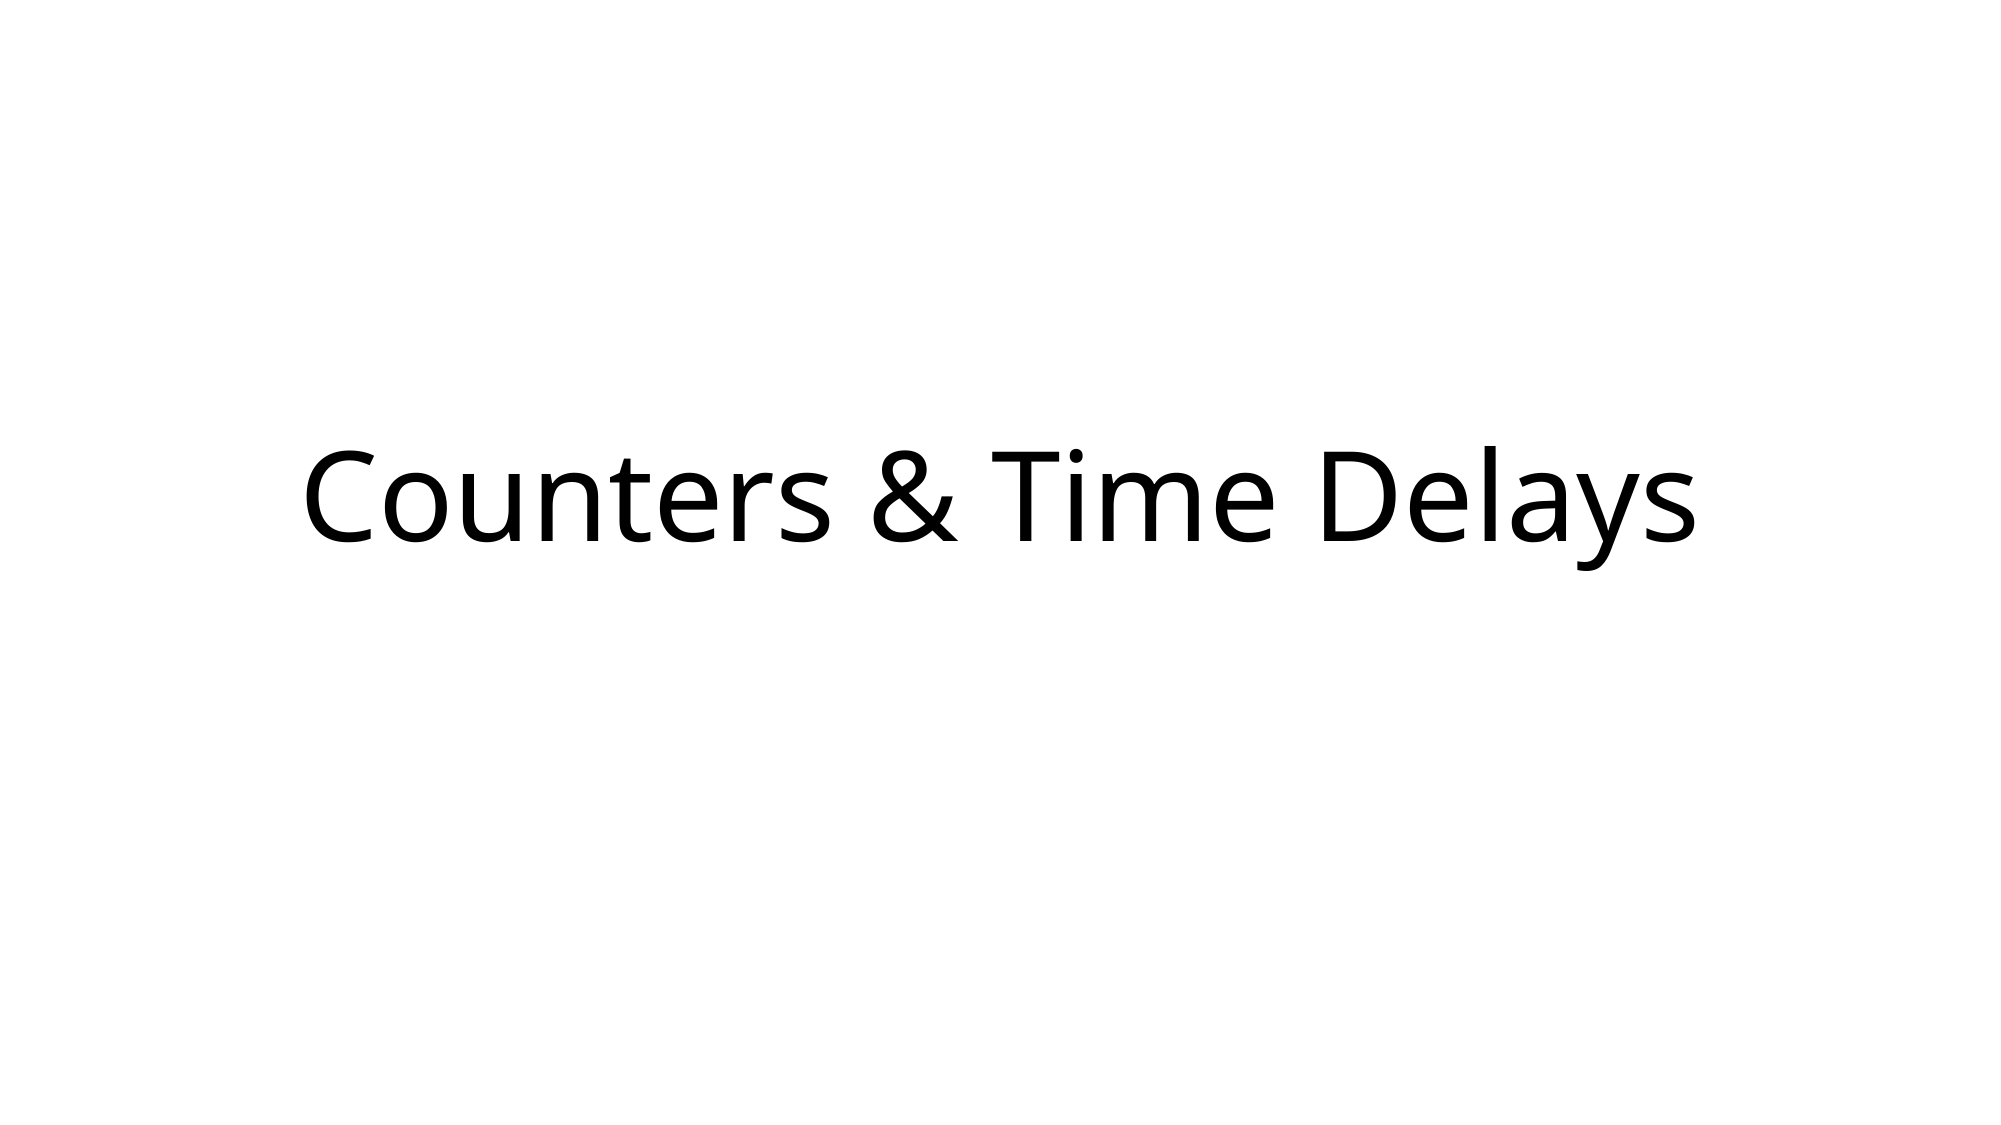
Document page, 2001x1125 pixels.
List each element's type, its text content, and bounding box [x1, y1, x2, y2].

title Counters & Time Delays [249, 184, 1750, 576]
